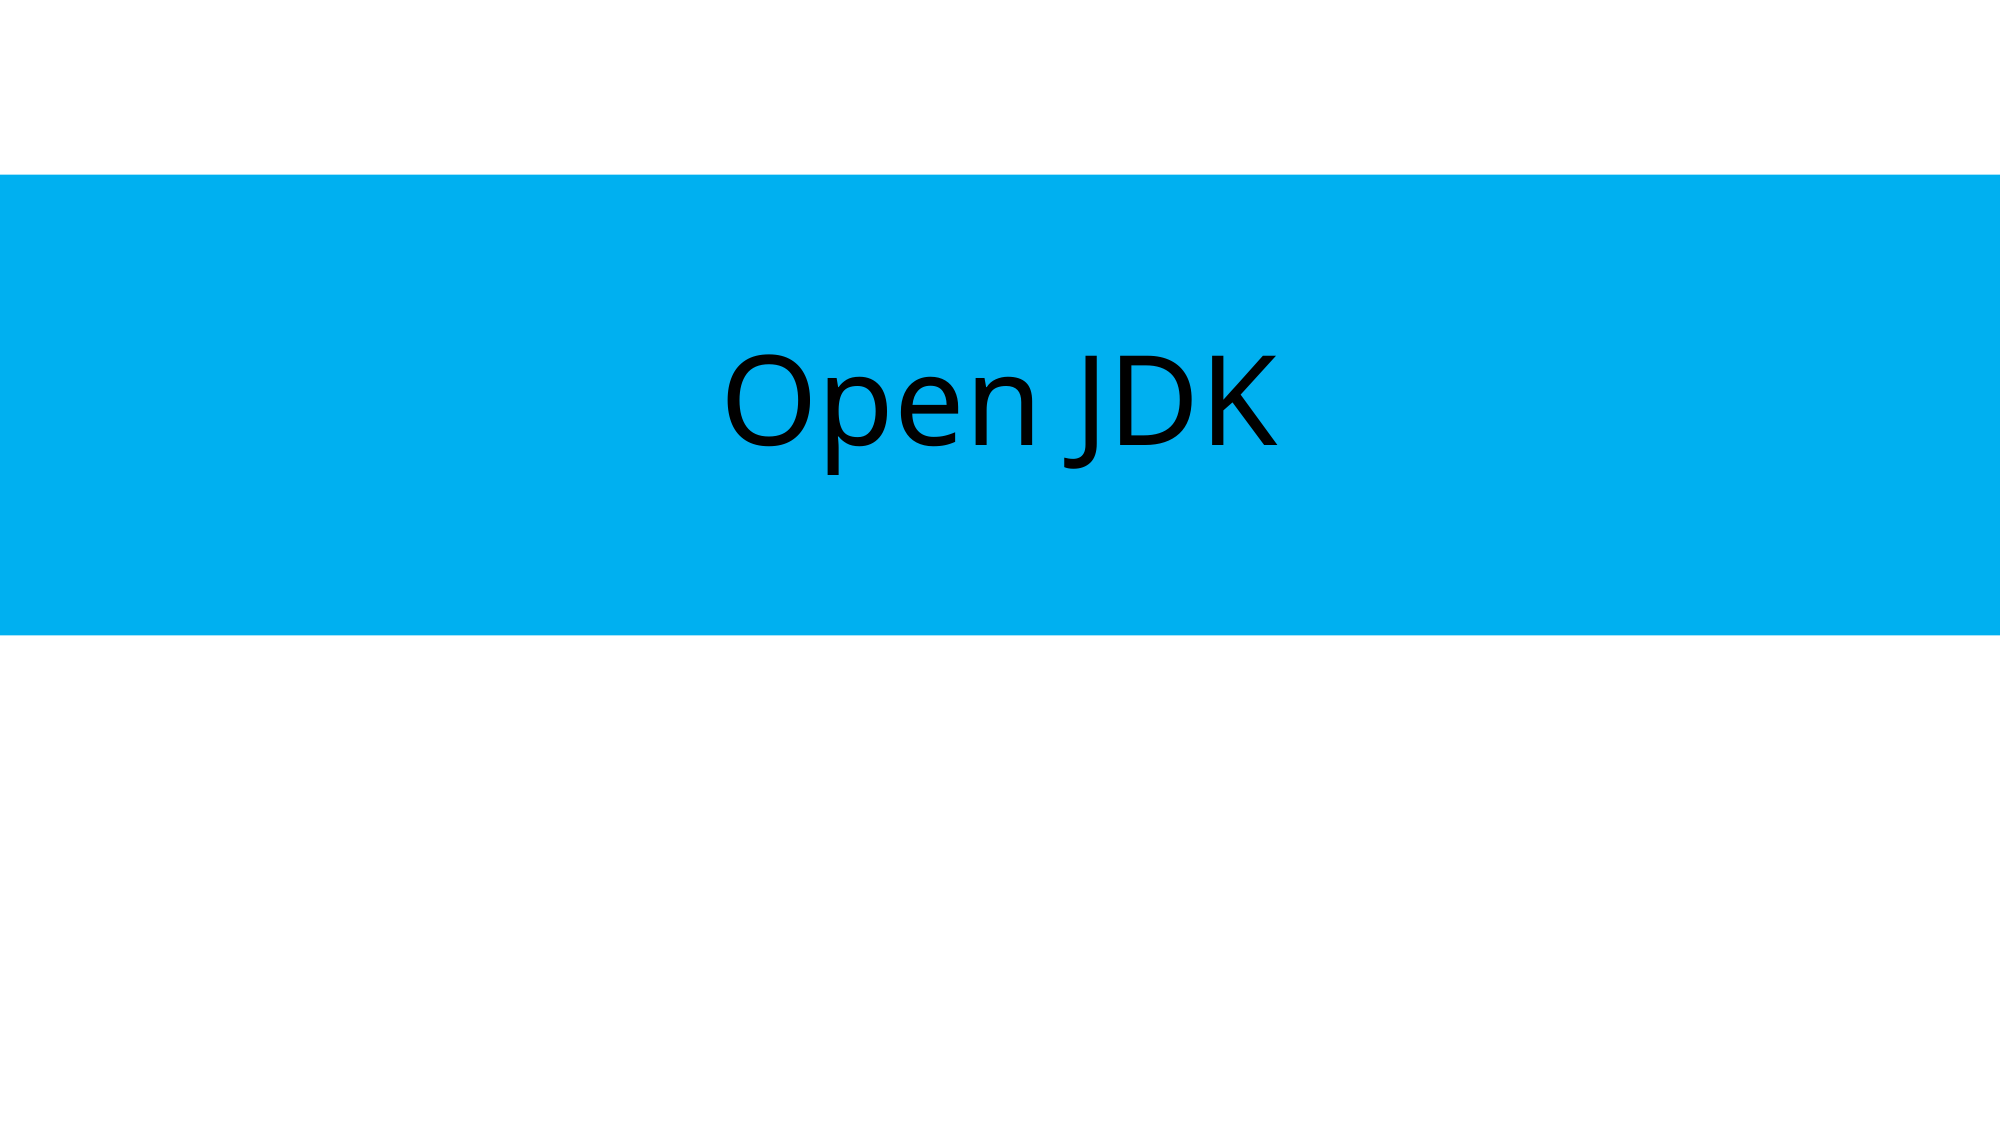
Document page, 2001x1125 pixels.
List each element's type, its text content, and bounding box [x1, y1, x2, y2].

title Open JDK [136, 221, 1862, 589]
